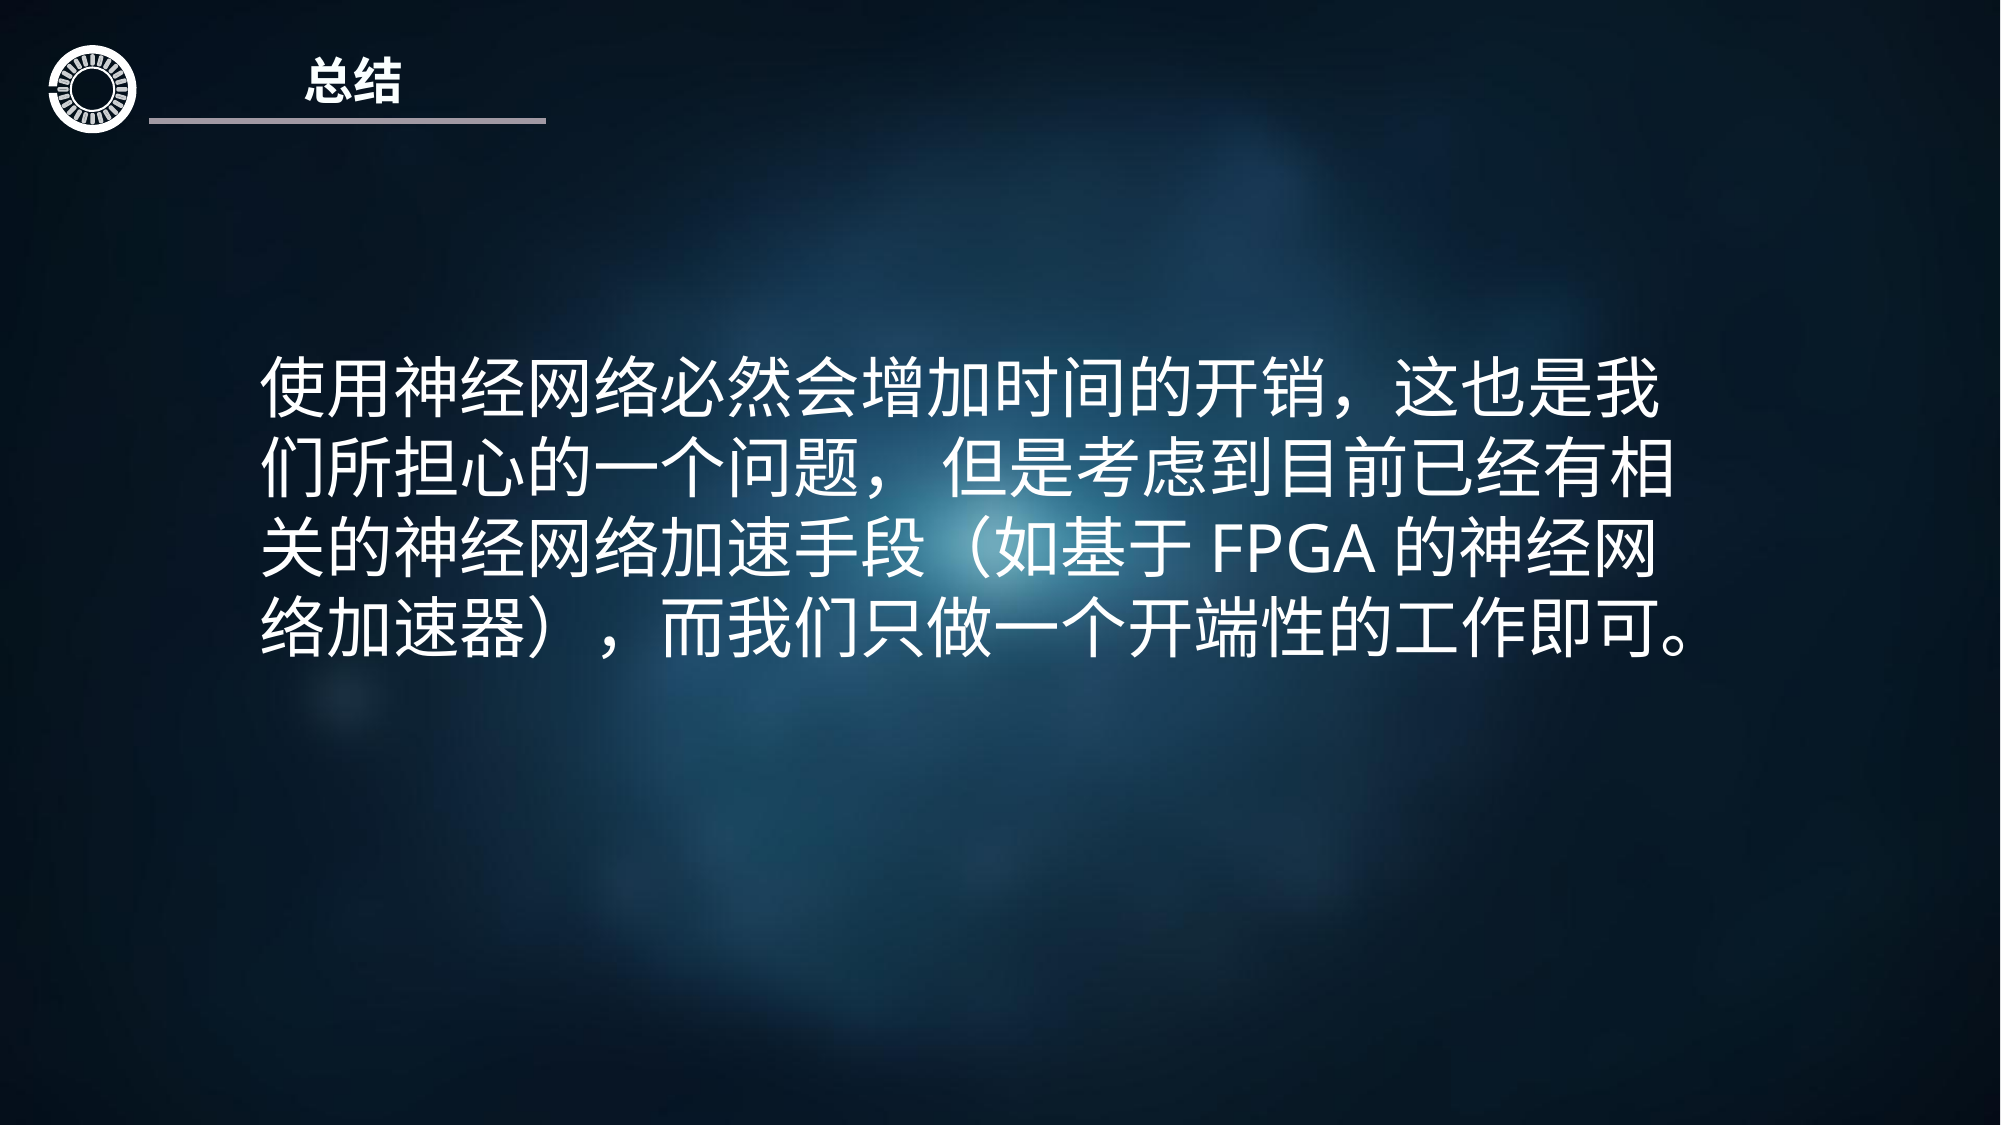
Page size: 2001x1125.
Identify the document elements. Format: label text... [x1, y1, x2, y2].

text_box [48, 45, 137, 134]
text_box 使用神经网络必然会增加时间的开销，这也是我们所担心的一个问题， 但是考虑到目前已经有相关的神经网络加速手段（如基于FPGA的神经网络加速器），而我们只做一个开端性的工作即可。 [244, 338, 1711, 673]
picture [0, 0, 2001, 1125]
text_box 总结 [137, 54, 579, 113]
